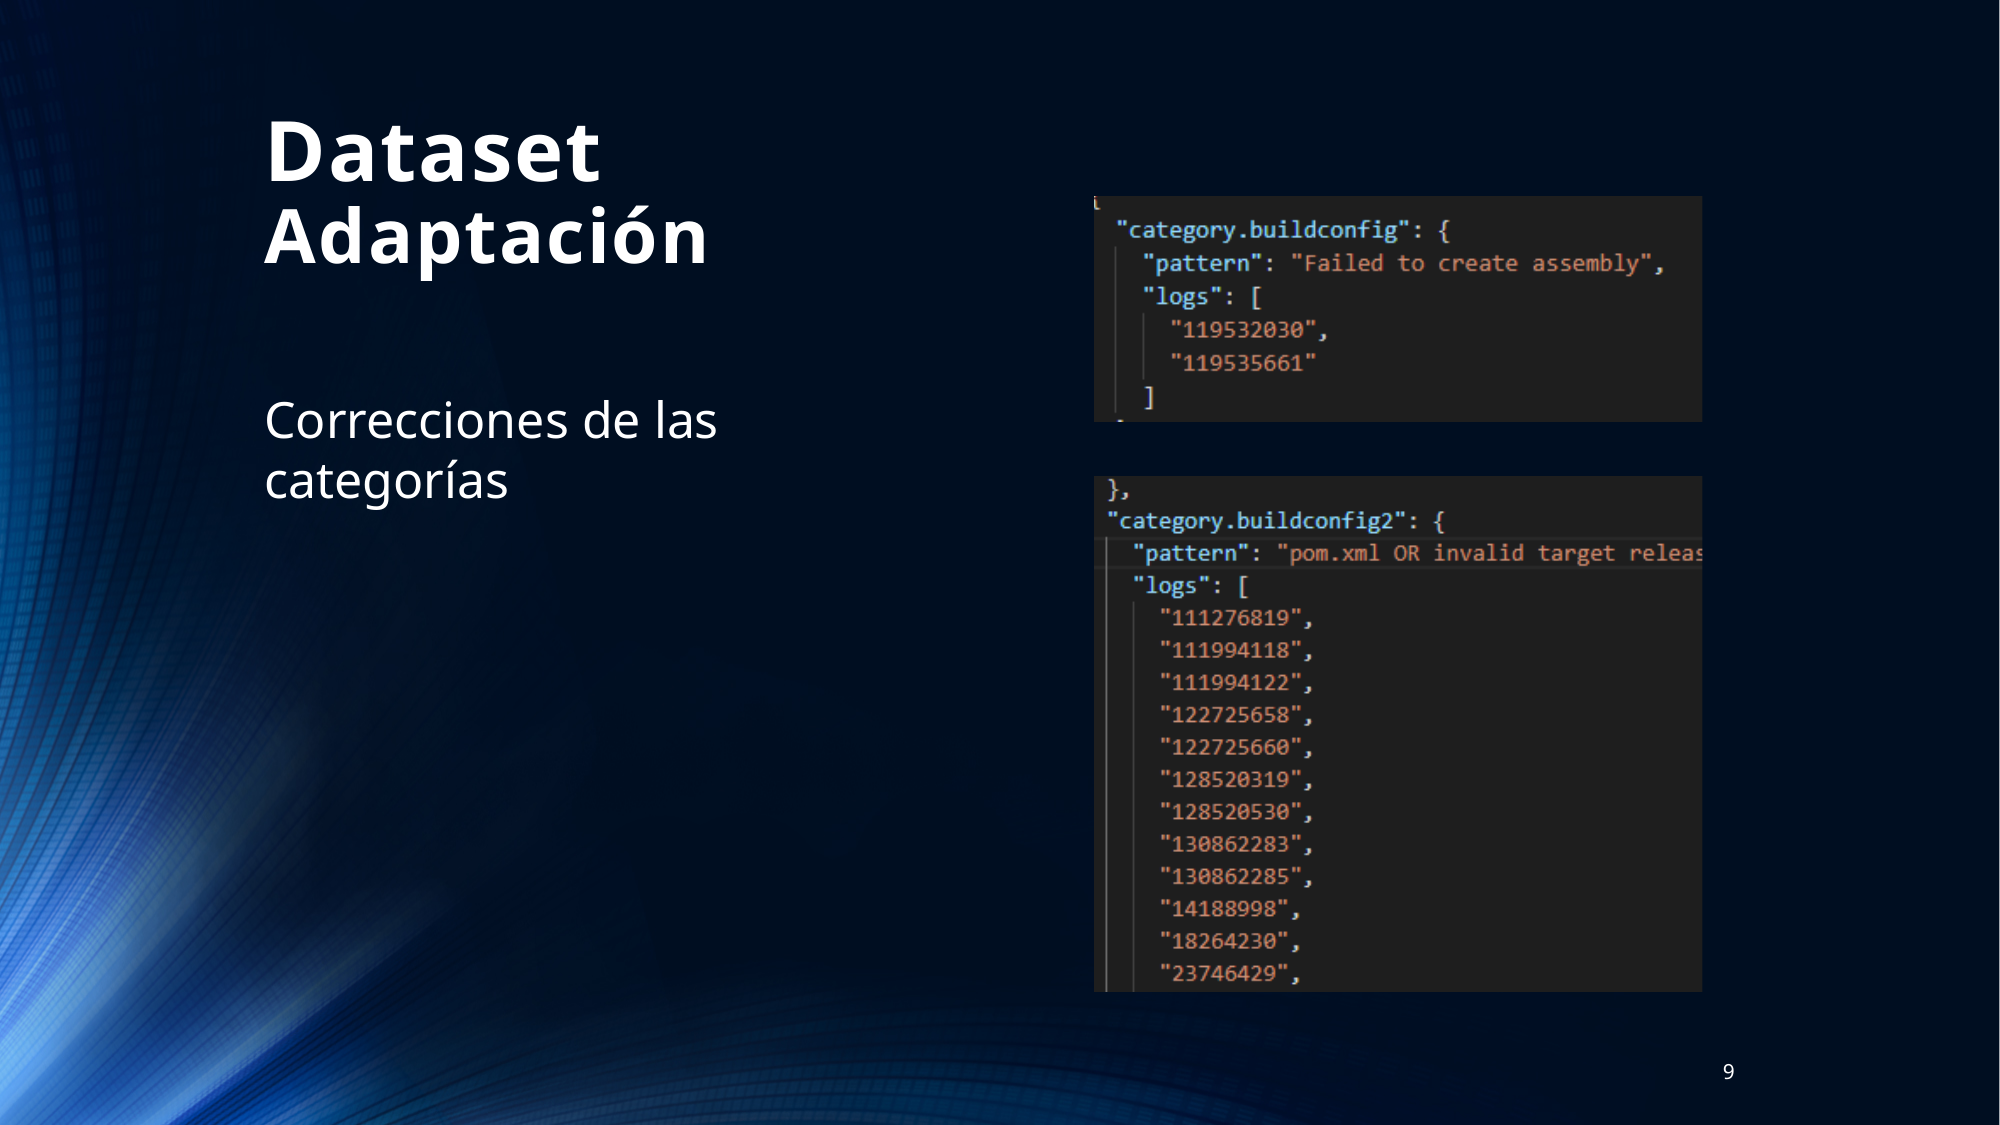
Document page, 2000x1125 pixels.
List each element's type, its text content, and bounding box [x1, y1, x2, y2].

picture [0, 0, 2000, 1125]
slide_number 9 [1612, 1050, 1750, 1096]
text_box Correcciones de las categorías [249, 380, 870, 561]
title Dataset Adaptación [249, 62, 1750, 288]
